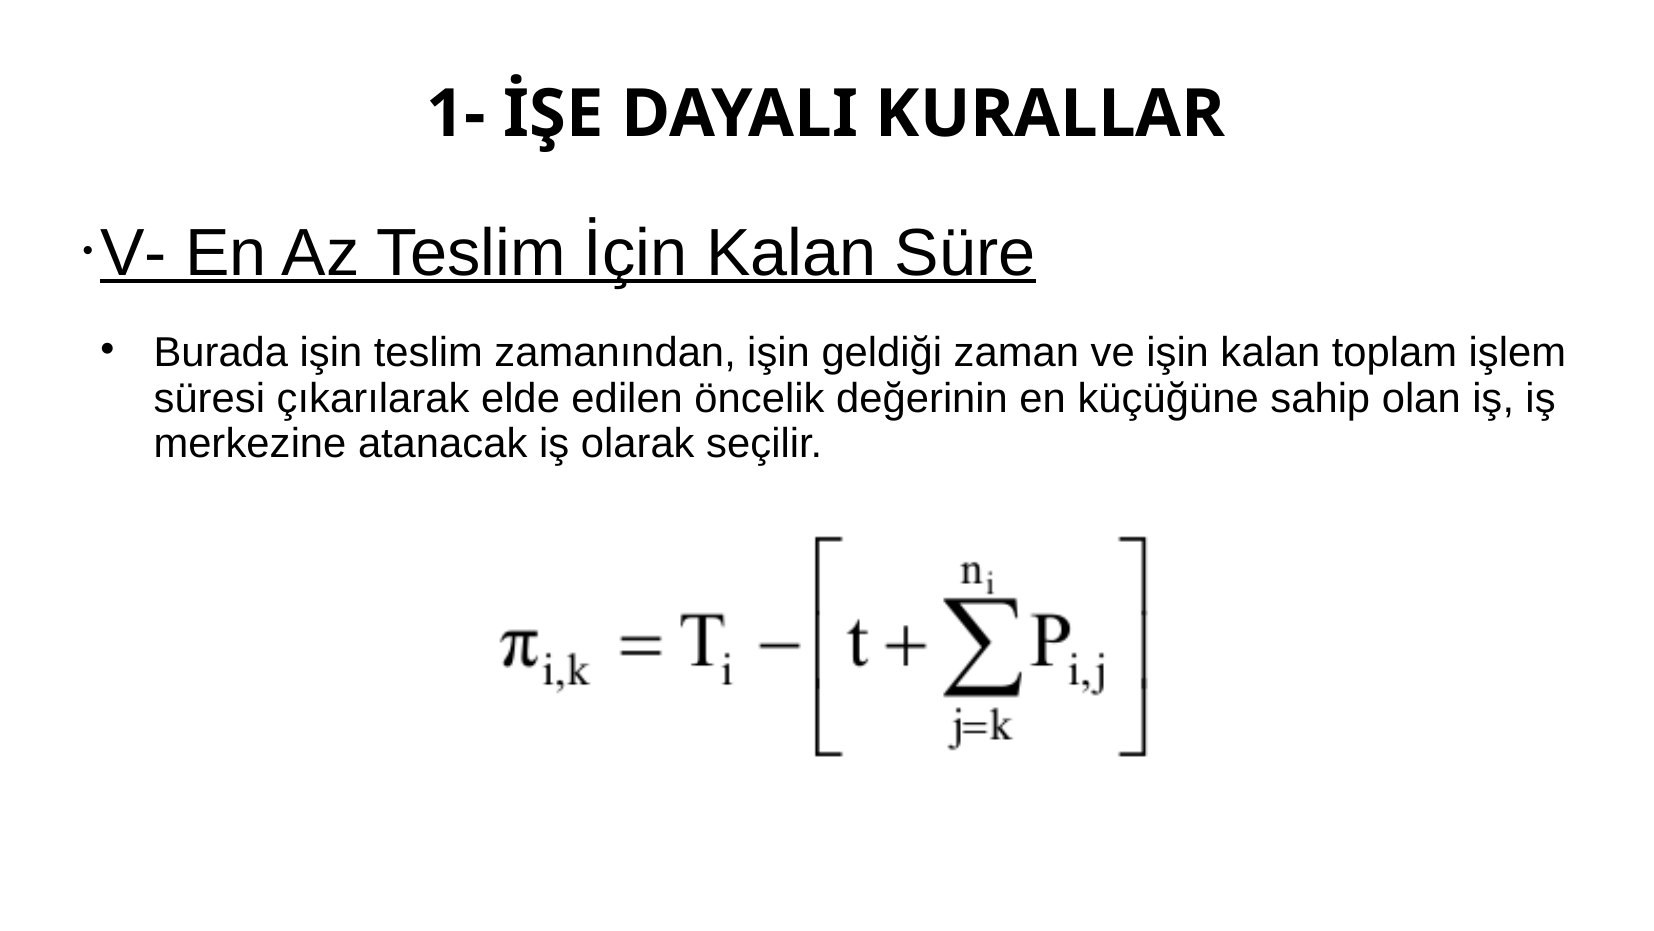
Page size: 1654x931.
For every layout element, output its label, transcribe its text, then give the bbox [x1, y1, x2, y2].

list Burada işin teslim zamanından, işin geldiği zaman ve işin kalan toplam işlem süresi çıkarılarak elde edilen öncelik değerinin en küçüğüne sahip olan iş, iş merkezine atanacak iş olarak seçilir. [82, 330, 1571, 788]
text_box 1- İŞE DAYALI KURALLAR [82, 37, 1571, 193]
list V- En Az Teslim İçin Kalan Süre [82, 217, 1571, 300]
picture [449, 487, 1229, 820]
